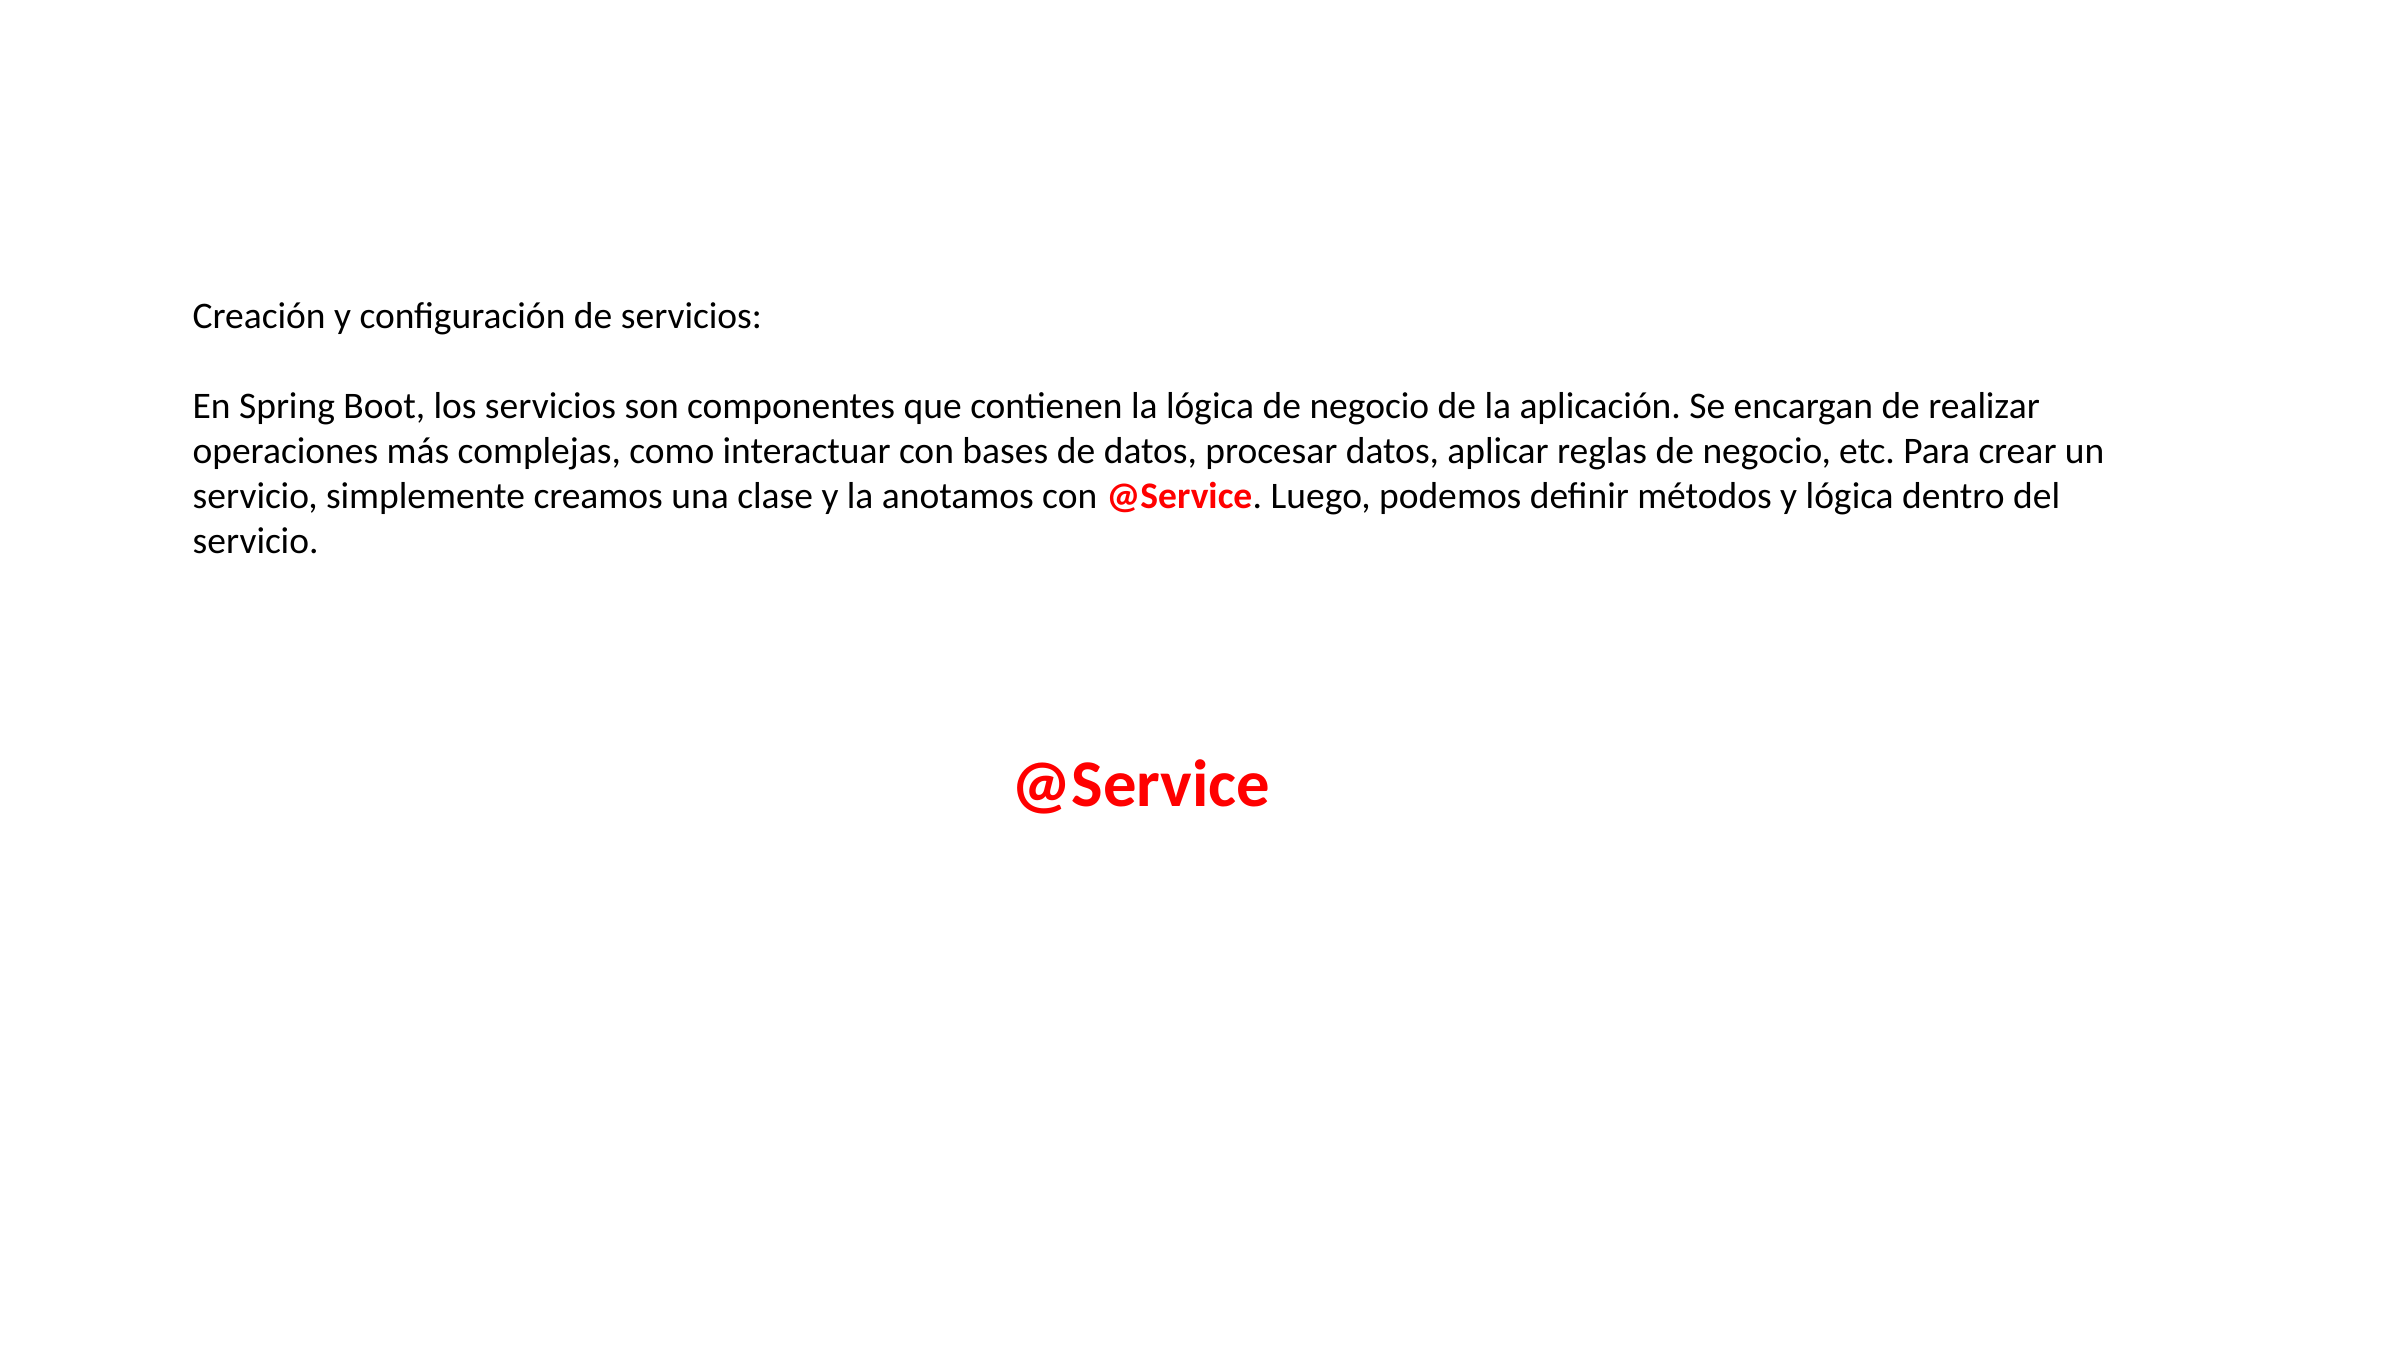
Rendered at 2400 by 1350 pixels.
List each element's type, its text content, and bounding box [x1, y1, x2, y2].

text_box Creación y configuración de servicios: En Spring Boot, los servicios son componentes que contienen la lógica de negocio de la aplicación. Se encargan de realizar operaciones más complejas, como interactuar con bases de datos, procesar datos, aplicar reglas de negocio, etc. Para crear un servicio, simplemente creamos una clase y la anotamos con @Service. Luego, podemos definir métodos y lógica dentro del servicio. [177, 284, 2196, 569]
text_box @Service [997, 732, 1301, 828]
